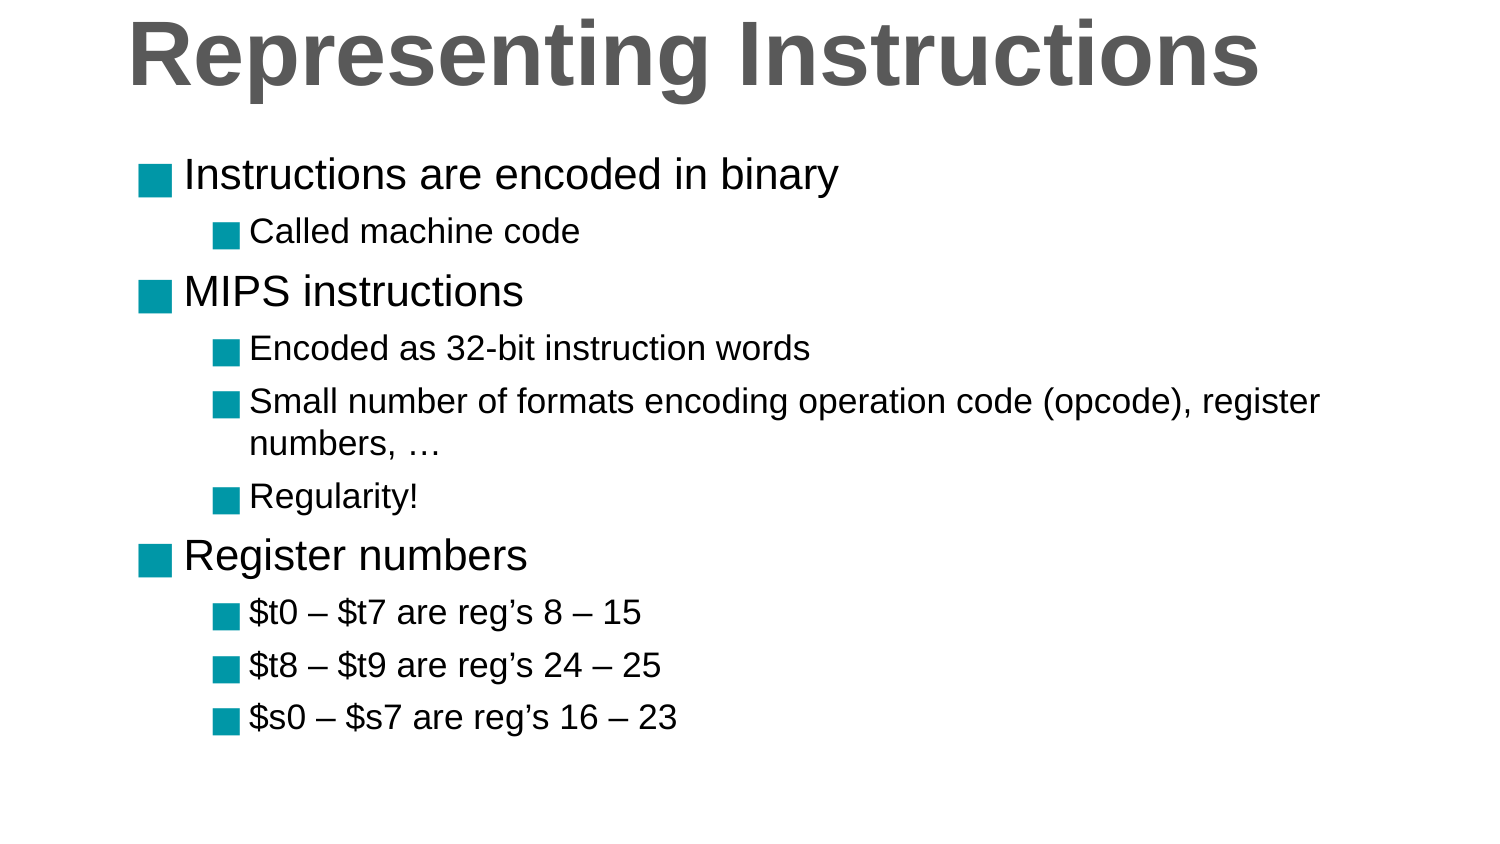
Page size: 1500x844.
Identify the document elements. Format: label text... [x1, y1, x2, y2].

title Representing Instructions [112, 17, 1468, 112]
list Instructions are encoded in binary Called machine code MIPS instructions Encoded as 32-bit instruction words Small number of formats encoding operation code (opcode), register numbers, … Regularity! Register numbers $t0 – $t7 are reg’s 8 – 15 $t8 – $t9 are reg’s 24 – 25 $s0 – $s7 are reg’s 16 – 23 [112, 138, 1469, 768]
